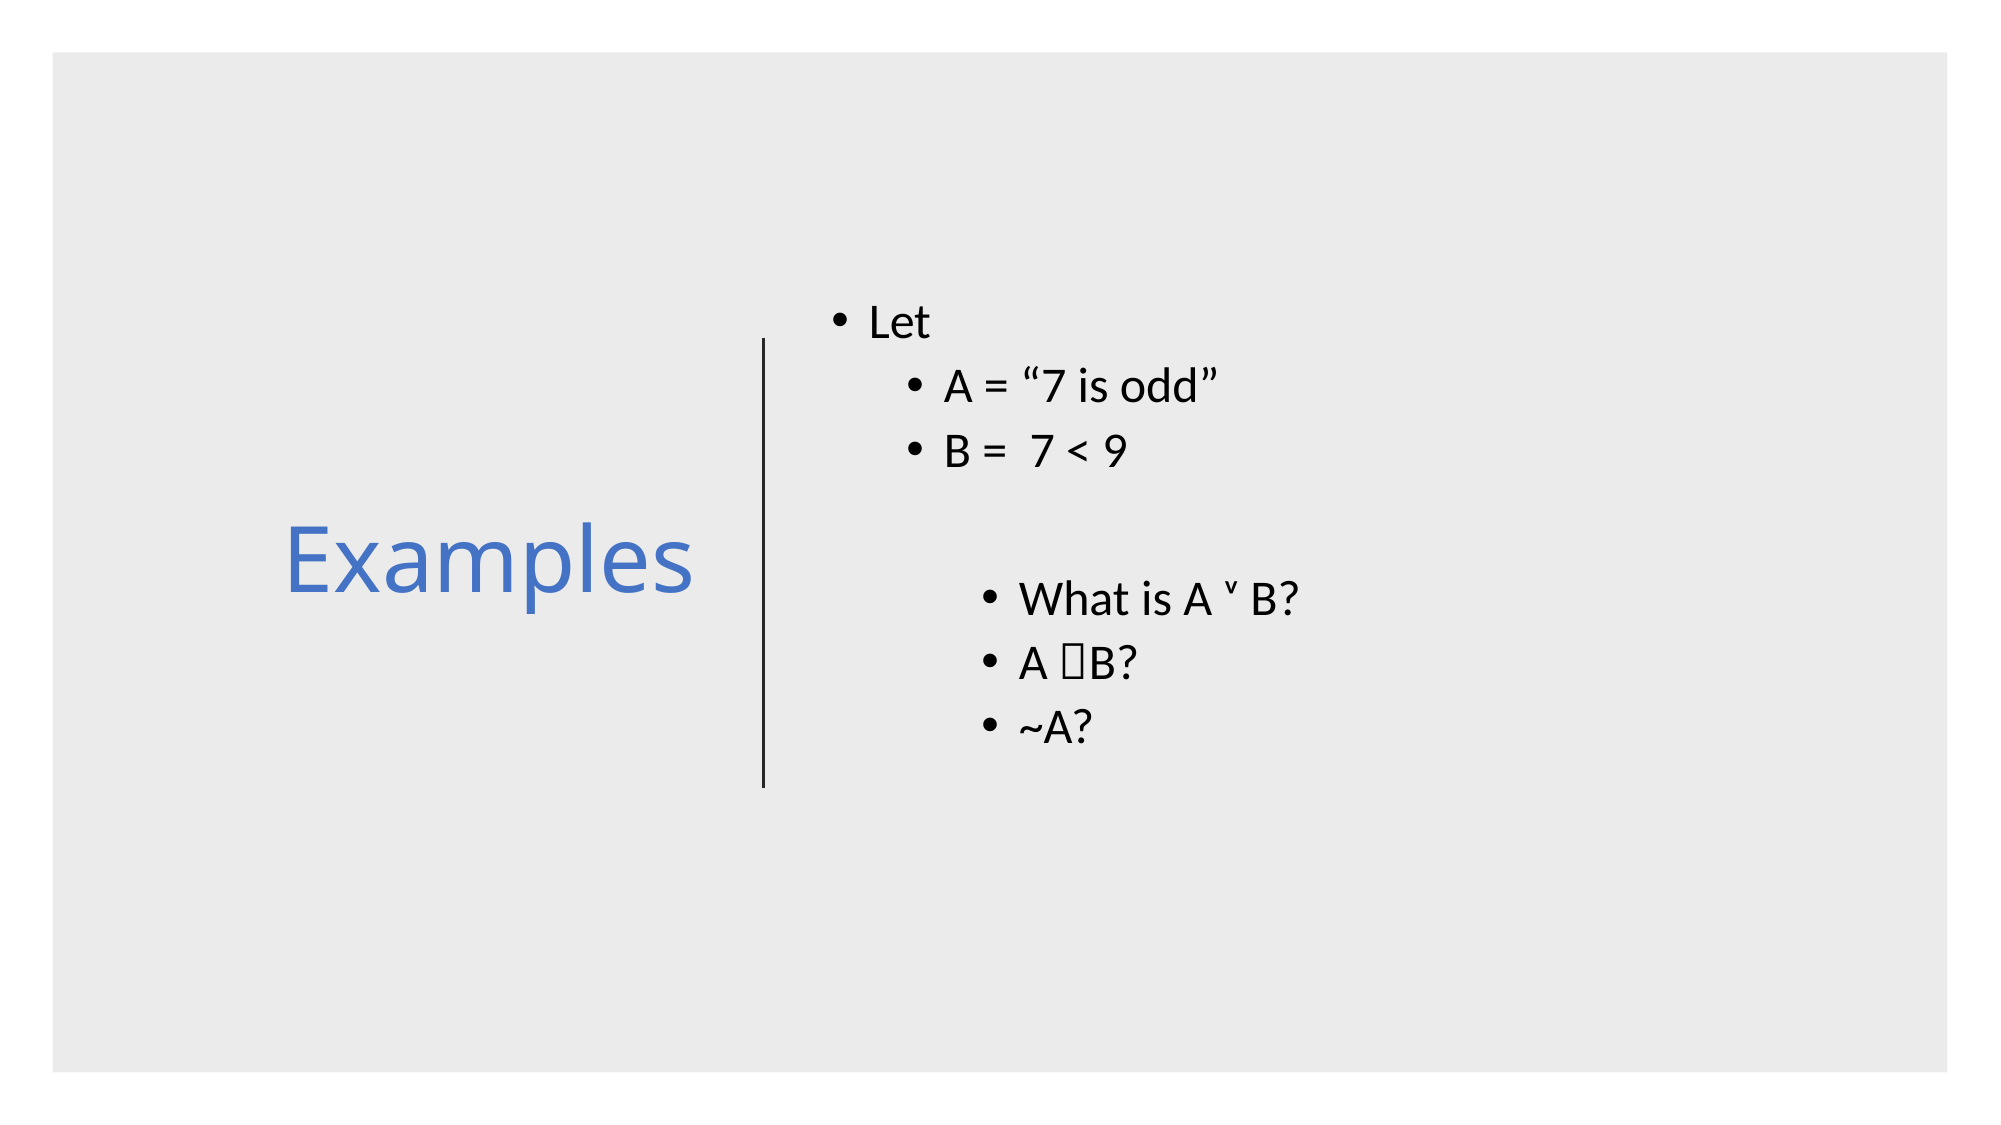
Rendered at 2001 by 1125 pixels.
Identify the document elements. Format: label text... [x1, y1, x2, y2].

text_box [52, 51, 1948, 1073]
title Examples [137, 158, 711, 967]
list Let A = “7 is odd” B = 7 < 9 What is A ᵛ B? A B? ~A? [816, 158, 1863, 967]
